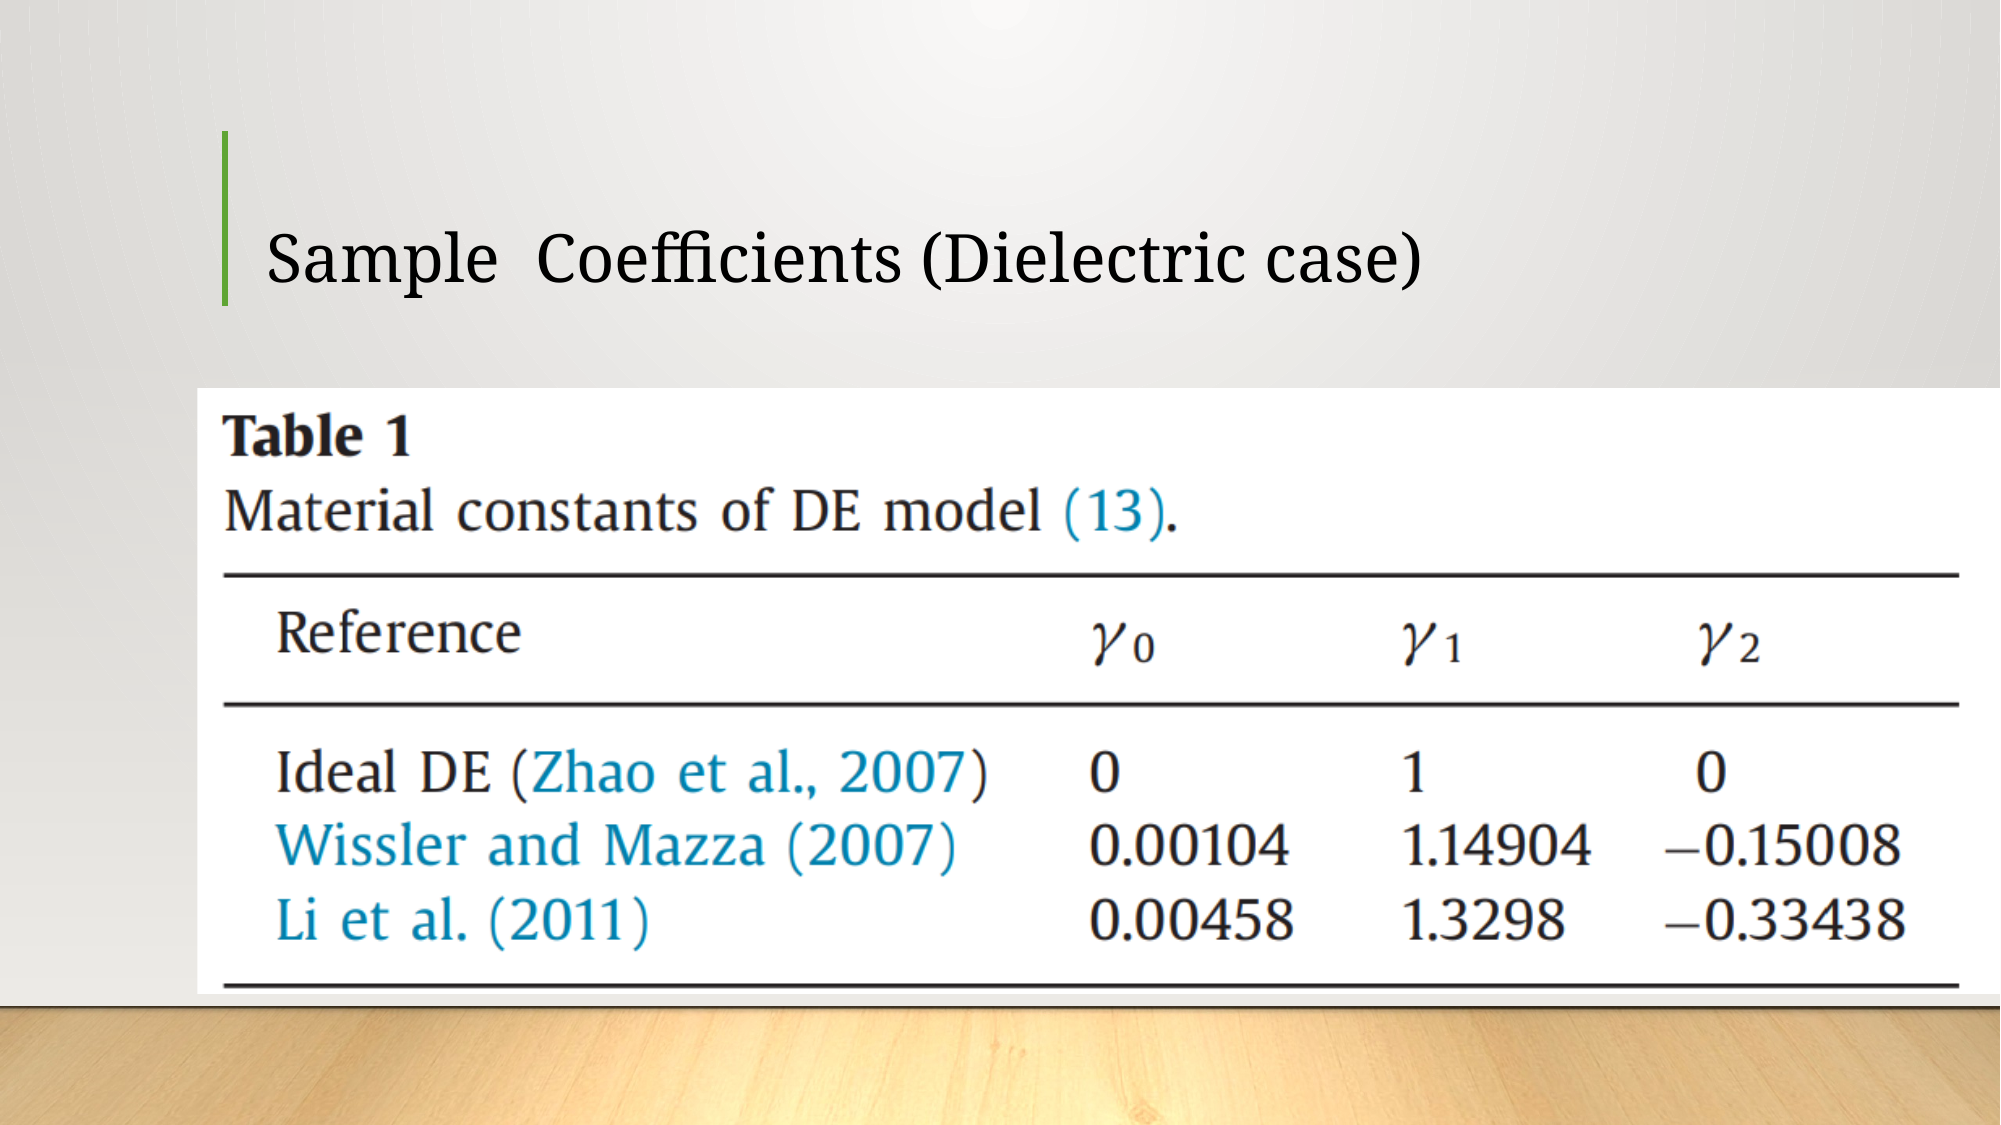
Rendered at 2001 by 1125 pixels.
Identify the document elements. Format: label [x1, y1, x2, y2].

picture [197, 388, 2000, 994]
picture [0, 1006, 2000, 1125]
